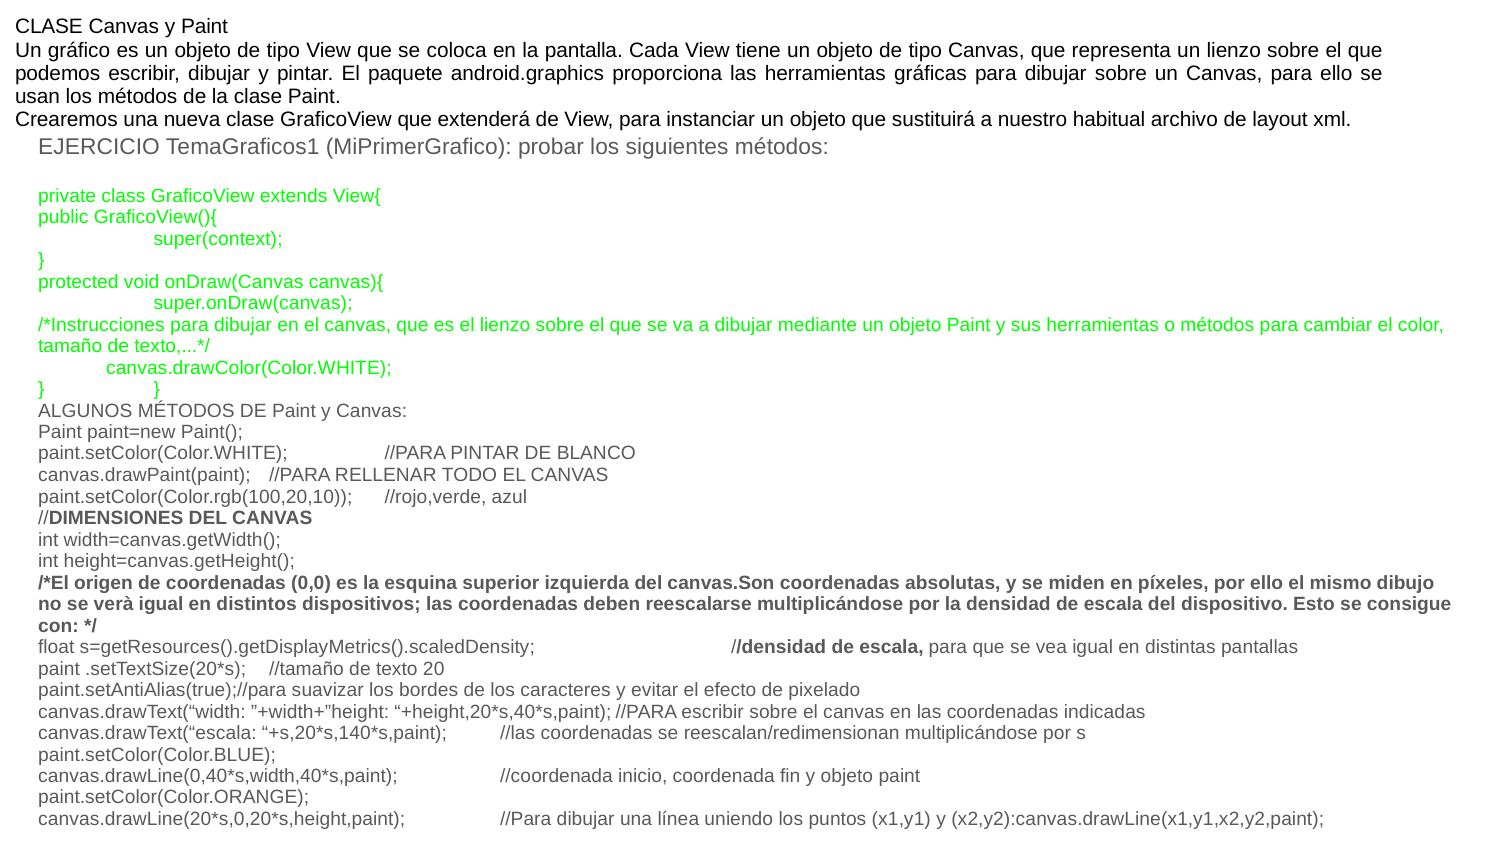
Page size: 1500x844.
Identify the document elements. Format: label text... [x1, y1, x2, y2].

title CLASE Canvas y Paint Un gráfico es un objeto de tipo View que se coloca en la pantalla. Cada View tiene un objeto de tipo Canvas, que representa un lienzo sobre el que podemos escribir, dibujar y pintar. El paquete android.graphics proporciona las herramientas gráficas para dibujar sobre un Canvas, para ello se usan los métodos de la clase Paint. Crearemos una nueva clase GraficoView que extenderá de View, para instanciar un objeto que sustituirá a nuestro habitual archivo de layout xml. [0, 0, 1398, 148]
list EJERCICIO TemaGraficos1 (MiPrimerGrafico): probar los siguientes métodos: private class GraficoView extends View{ public GraficoView(){ super(context); } protected void onDraw(Canvas canvas){ super.onDraw(canvas); /*Instrucciones para dibujar en el canvas, que es el lienzo sobre el que se va a dibujar mediante un objeto Paint y sus herramientas o métodos para cambiar el color, tamaño de texto,...*/ canvas.drawColor(Color.WHITE); } } ALGUNOS MÉTODOS DE Paint y Canvas: Paint paint=new Paint(); paint.setColor(Color.WHITE); //PARA PINTAR DE BLANCO canvas.drawPaint(paint); //PARA RELLENAR TODO EL CANVAS paint.setColor(Color.rgb(100,20,10)); //rojo,verde, azul //DIMENSIONES DEL CANVAS int width=canvas.getWidth(); int height=canvas.getHeight(); /*El origen de coordenadas (0,0) es la esquina superior izquierda del canvas.Son coordenadas absolutas, y se miden en píxeles, por ello el mismo dibujo no se verà igual en distintos dispositivos; las coordenadas deben reescalarse multiplicándose por la densidad de escala del dispositivo. Esto se consigue con: */ float s=getResources().getDisplayMetrics().scaledDensity; //densidad de escala, para que se vea igual en distintas pantallas paint .setTextSize(20*s); //tamaño de texto 20 paint.setAntiAlias(true);//para suavizar los bordes de los caracteres y evitar el efecto de pixelado canvas.drawText(“width: ”+width+”height: “+height,20*s,40*s,paint); //PARA escribir sobre el canvas en las coordenadas indicadas canvas.drawText(“escala: “+s,20*s,140*s,paint); //las coordenadas se reescalan/redimensionan multiplicándose por s paint.setColor(Color.BLUE); canvas.drawLine(0,40*s,width,40*s,paint); //coordenada inicio, coordenada fin y objeto paint paint.setColor(Color.ORANGE); canvas.drawLine(20*s,0,20*s,height,paint); //Para dibujar una línea uniendo los puntos (x1,y1) y (x2,y2):canvas.drawLine(x1,y1,x2,y2,paint); [23, 134, 1477, 837]
